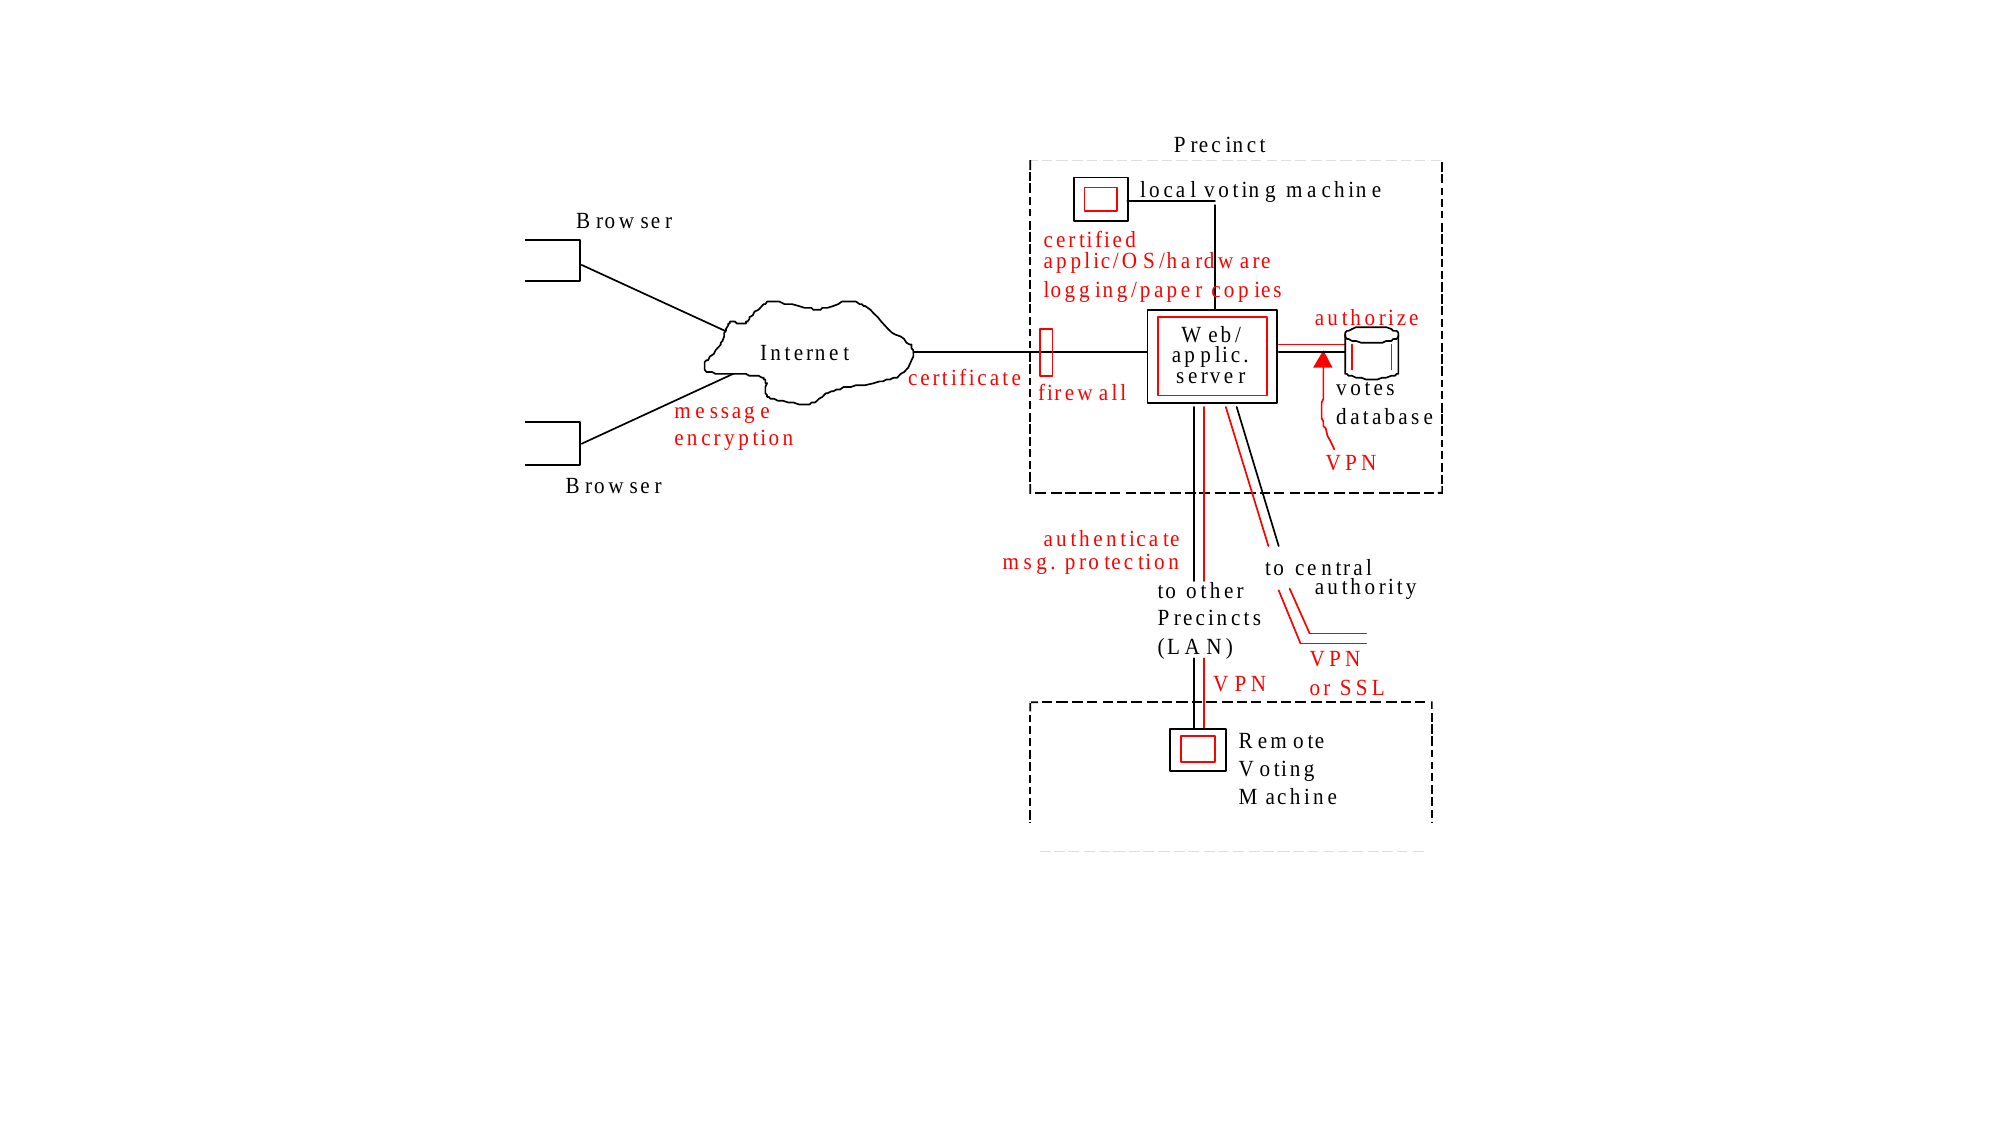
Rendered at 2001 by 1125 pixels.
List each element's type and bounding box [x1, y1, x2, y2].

picture [524, 124, 1513, 856]
